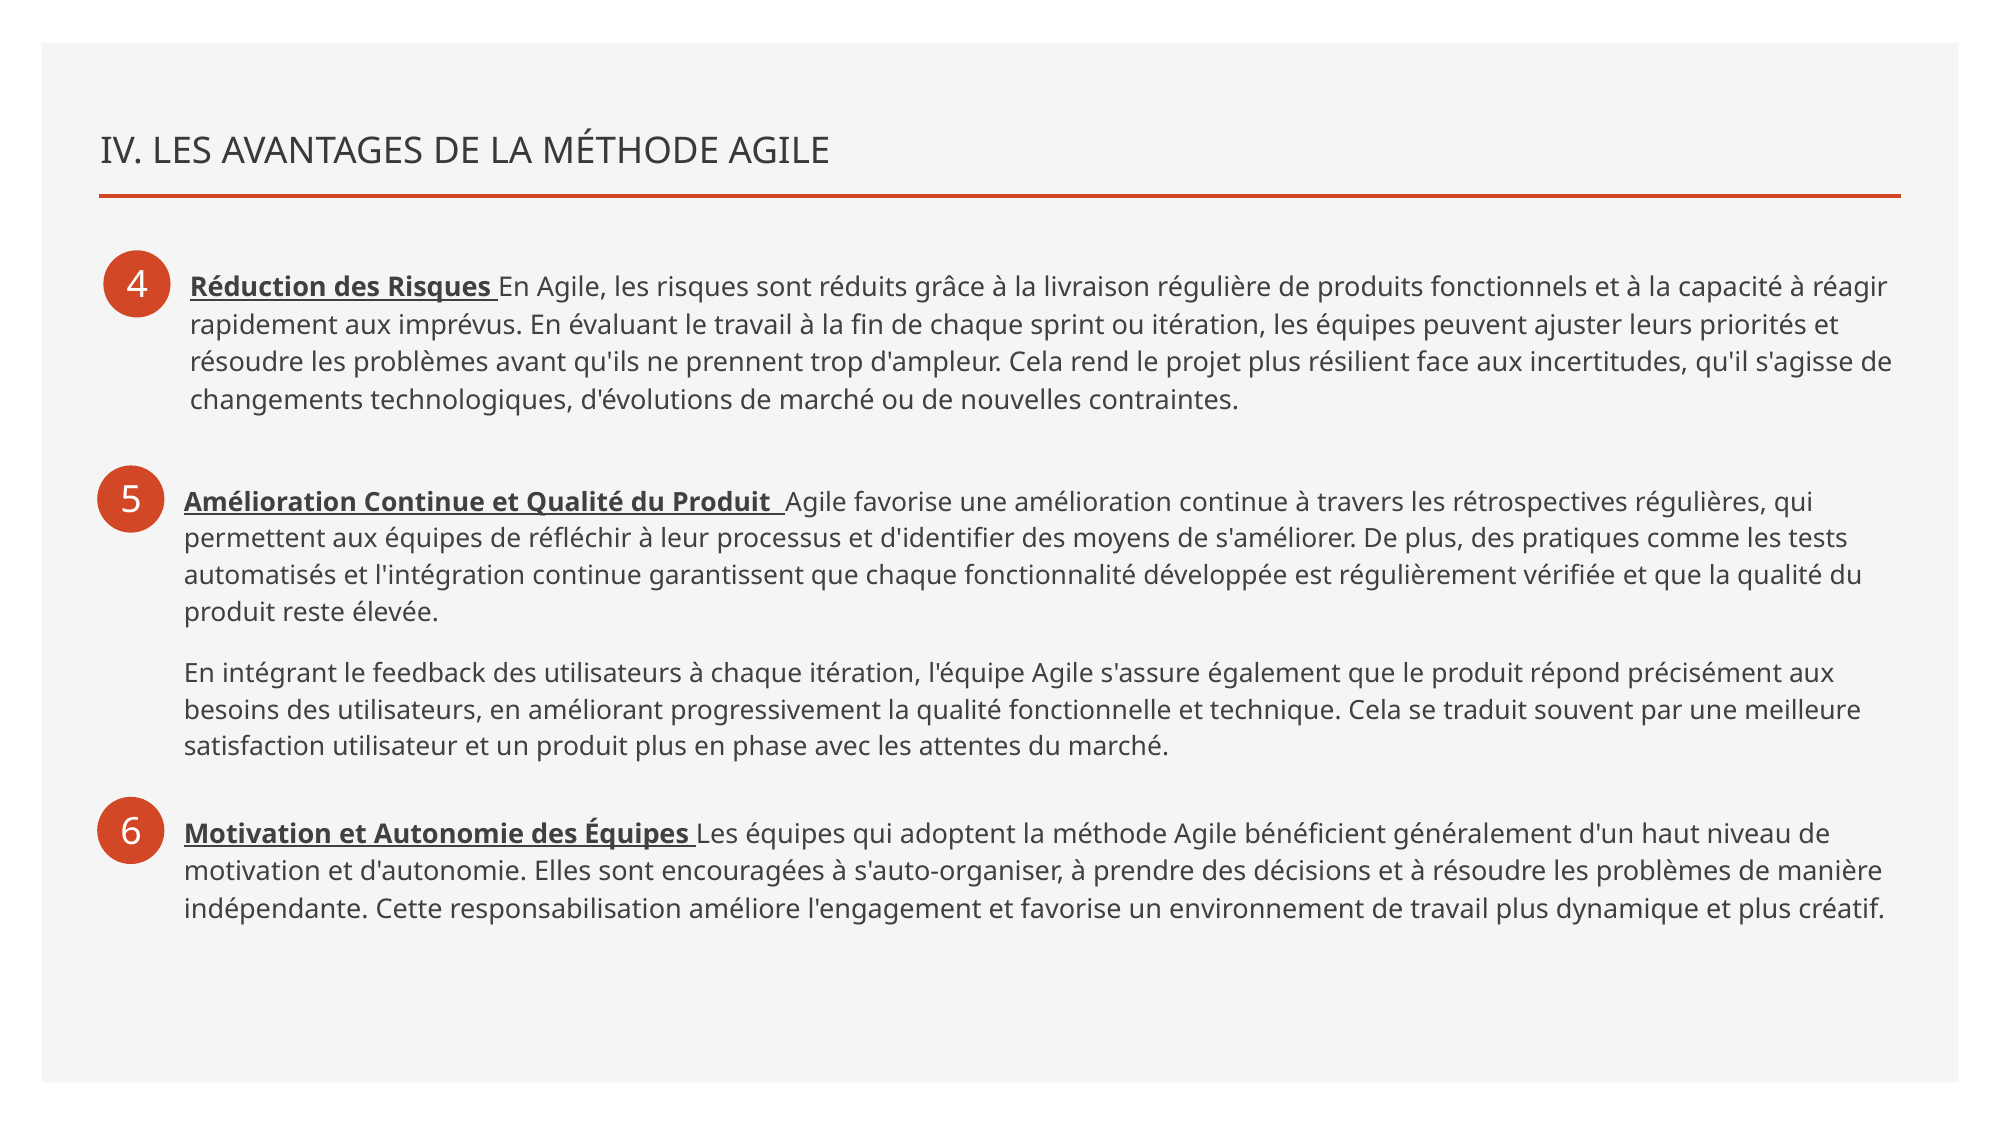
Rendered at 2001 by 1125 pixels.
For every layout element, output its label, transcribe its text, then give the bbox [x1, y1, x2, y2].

text_box Motivation et Autonomie des Équipes Les équipes qui adoptent la méthode Agile bénéficient généralement d'un haut niveau de motivation et d'autonomie. Elles sont encouragées à s'auto-organiser, à prendre des décisions et à résoudre les problèmes de manière indépendante. Cette responsabilisation améliore l'engagement et favorise un environnement de travail plus dynamique et plus créatif. [168, 803, 1950, 962]
title IV. LES AVANTAGES DE LA MÉTHODE AGILE [85, 73, 1214, 179]
text_box Amélioration Continue et Qualité du Produit Agile favorise une amélioration continue à travers les rétrospectives régulières, qui permettent aux équipes de réfléchir à leur processus et d'identifier des moyens de s'améliorer. De plus, des pratiques comme les tests automatisés et l'intégration continue garantissent que chaque fonctionnalité développée est régulièrement vérifiée et que la qualité du produit reste élevée. En intégrant le feedback des utilisateurs à chaque itération, l'équipe Agile s'assure également que le produit répond précisément aux besoins des utilisateurs, en améliorant progressivement la qualité fonctionnelle et technique. Cela se traduit souvent par une meilleure satisfaction utilisateur et un produit plus en phase avec les attentes du marché. [168, 472, 1950, 771]
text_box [85, 465, 177, 533]
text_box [91, 250, 184, 318]
text_box Réduction des Risques En Agile, les risques sont réduits grâce à la livraison régulière de produits fonctionnels et à la capacité à réagir rapidement aux imprévus. En évaluant le travail à la fin de chaque sprint ou itération, les équipes peuvent ajuster leurs priorités et résoudre les problèmes avant qu'ils ne prennent trop d'ampleur. Cela rend le projet plus résilient face aux incertitudes, qu'il s'agisse de changements technologiques, d'évolutions de marché ou de nouvelles contraintes. [174, 256, 1956, 473]
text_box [85, 796, 177, 865]
